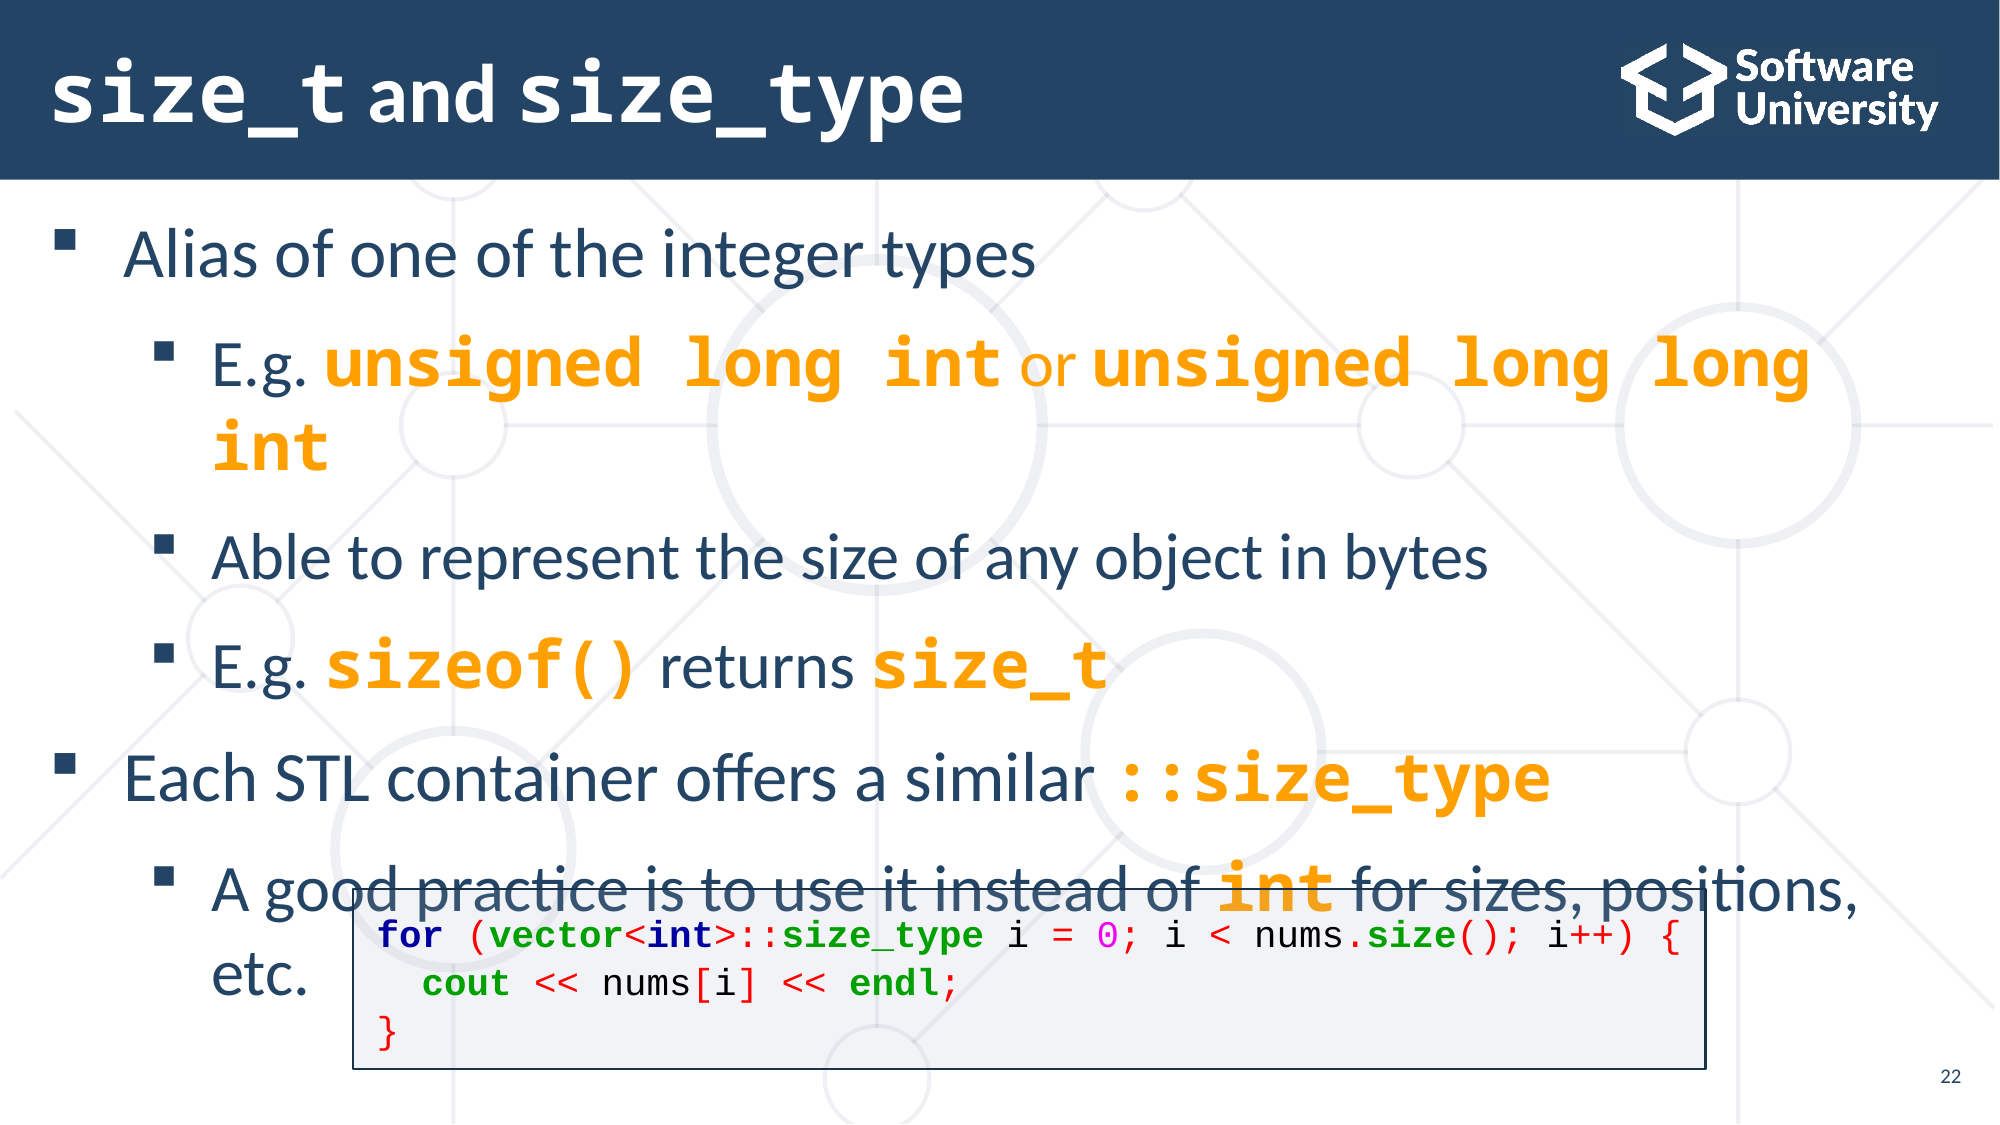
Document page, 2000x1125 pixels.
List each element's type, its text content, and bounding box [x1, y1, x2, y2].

picture [1621, 43, 1939, 136]
title size_t and size_type [31, 16, 1591, 162]
list Alias of one of the integer types E.g. unsigned long int or unsigned long long int Able to represent the size of any object in bytes E.g. sizeof() returns size_t Each STL container offers a similar ::size_type A good practice is to use it instead of int for sizes, positions, etc. [31, 196, 1970, 1050]
slide_number 22 [1896, 1049, 1968, 1101]
text_box for (vector<int>::size_type i = 0; i < nums.size(); i++) { cout << nums[i] << endl; } [353, 889, 1706, 1070]
